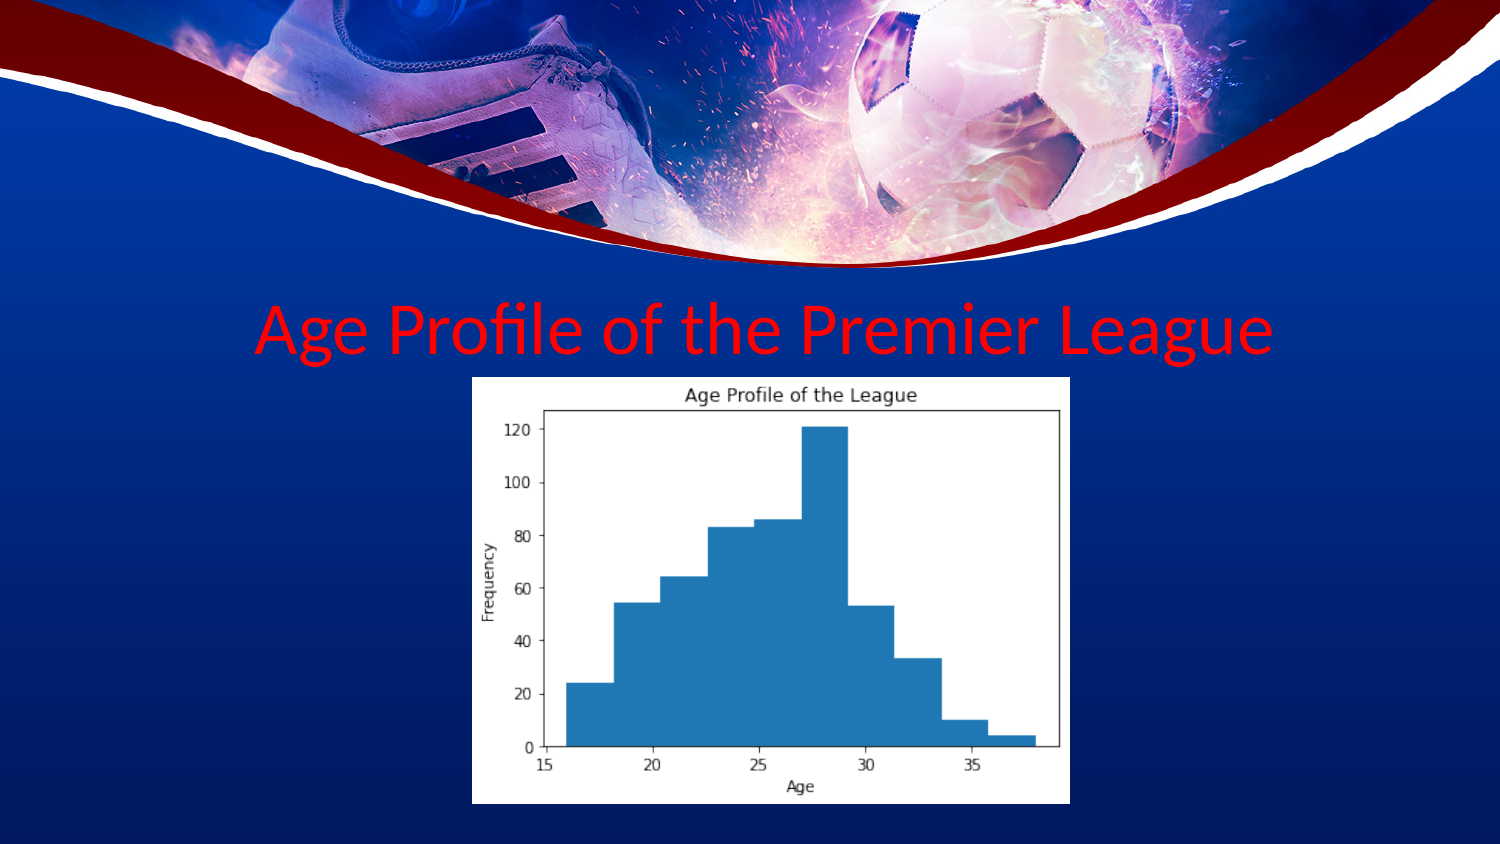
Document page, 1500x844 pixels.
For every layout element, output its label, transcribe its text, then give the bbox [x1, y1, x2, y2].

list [471, 376, 1071, 805]
picture [0, 0, 1500, 844]
title Age Profile of the Premier League [87, 261, 1443, 387]
